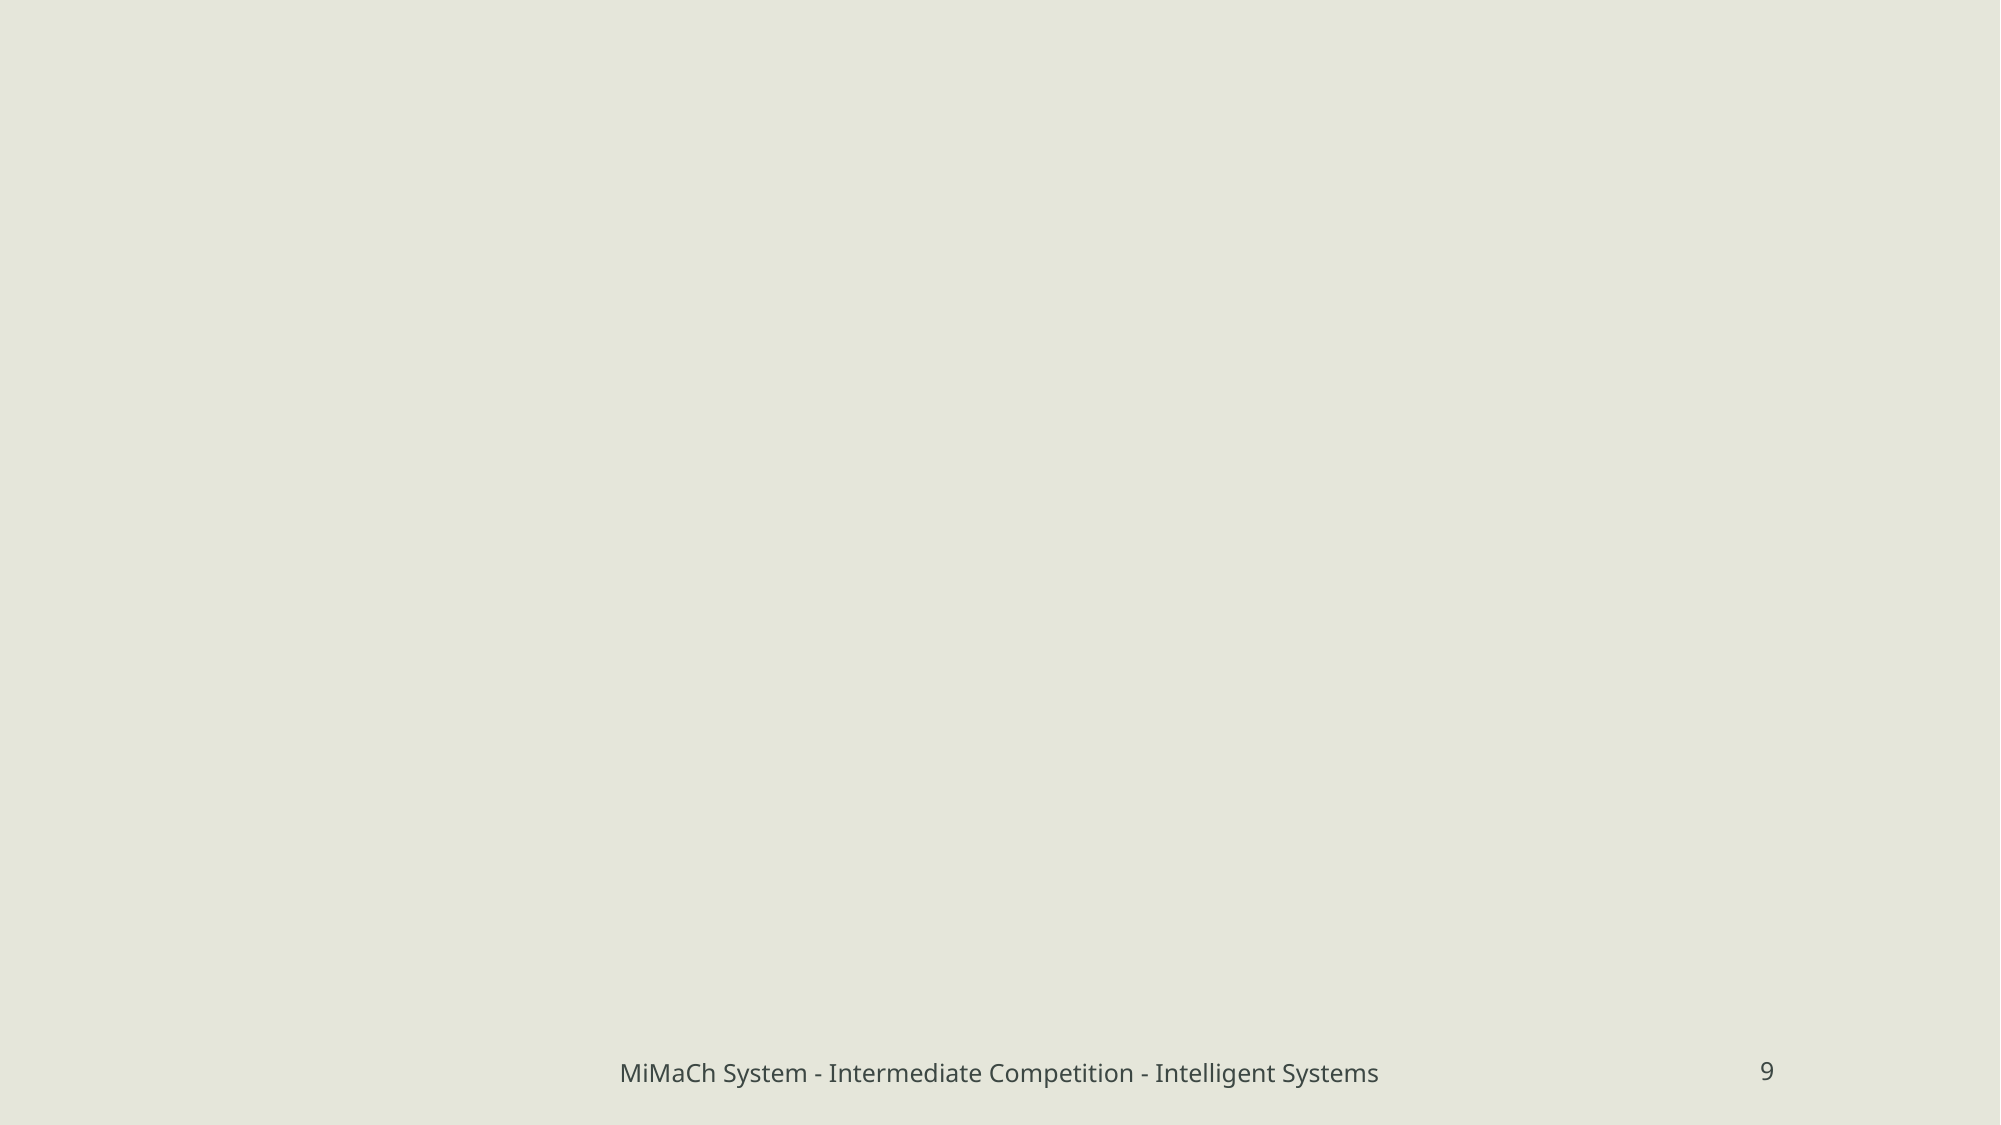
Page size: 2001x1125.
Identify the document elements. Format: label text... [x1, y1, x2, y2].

footer MiMaCh System - Intermediate Competition - Intelligent Systems [533, 1042, 1466, 1103]
slide_number 9 [1466, 1042, 1790, 1103]
